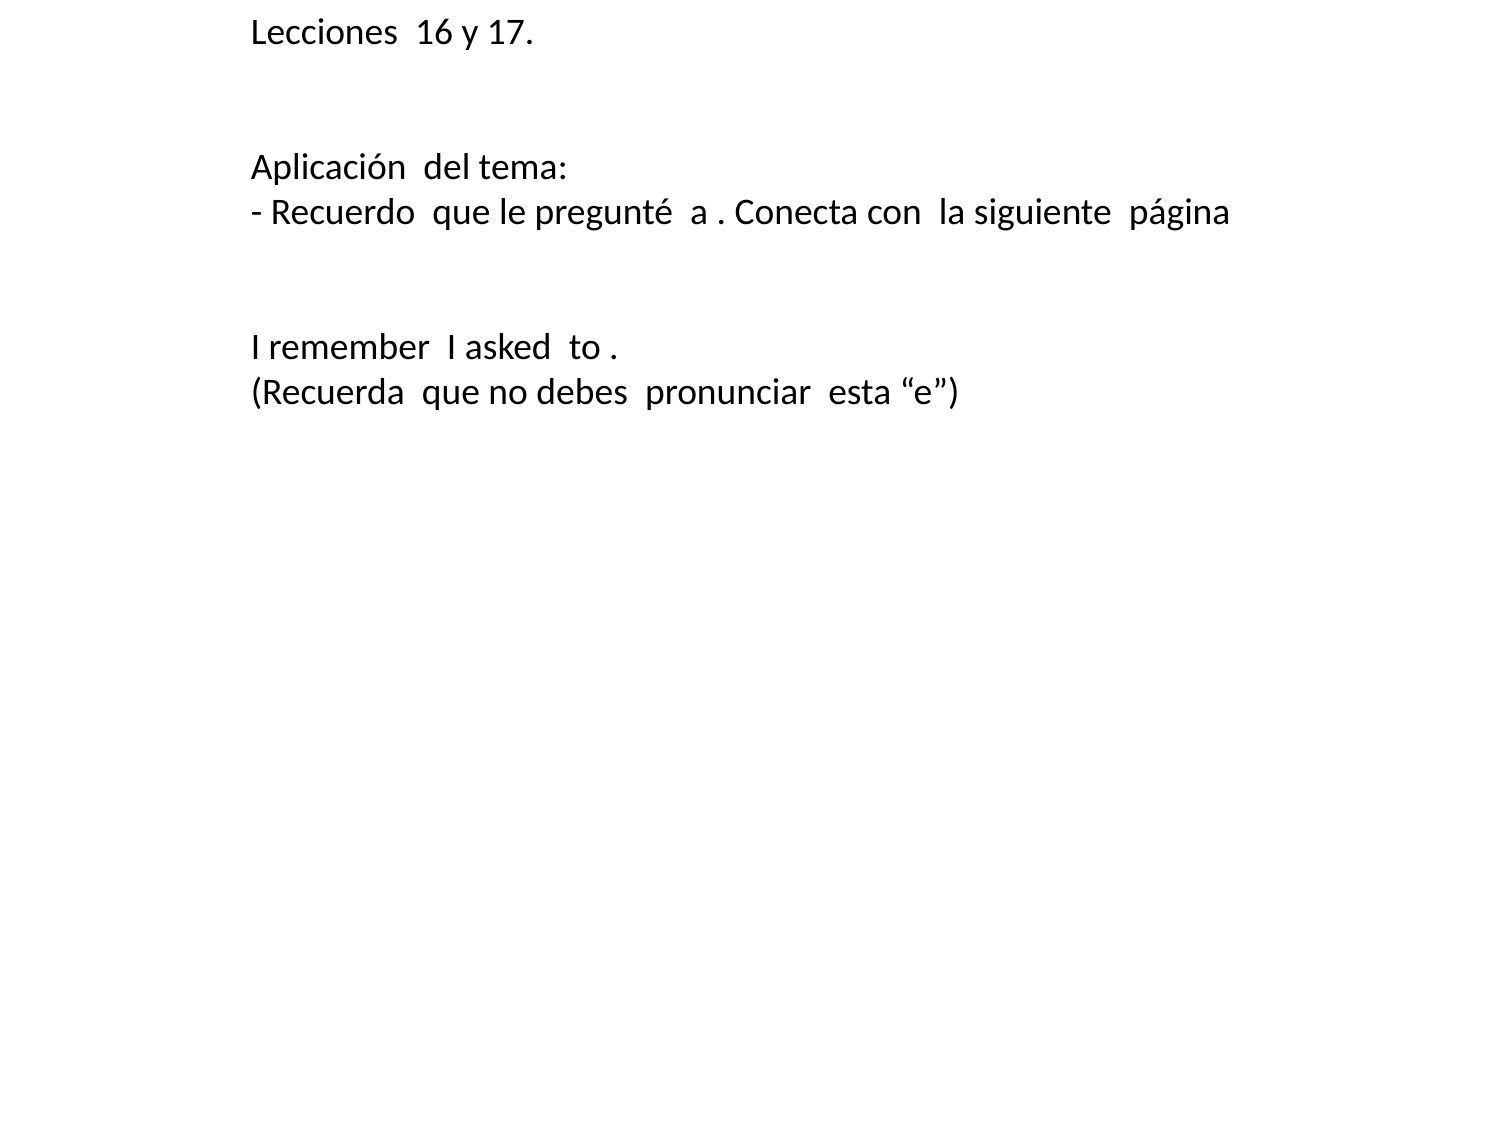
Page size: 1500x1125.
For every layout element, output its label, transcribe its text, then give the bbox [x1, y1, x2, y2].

text_box Lecciones 16 y 17. Aplicación del tema: - Recuerdo que le pregunté a . Conecta con la siguiente página I remember I asked to . (Recuerda que no debes pronunciar esta “e”) [236, 0, 1264, 645]
